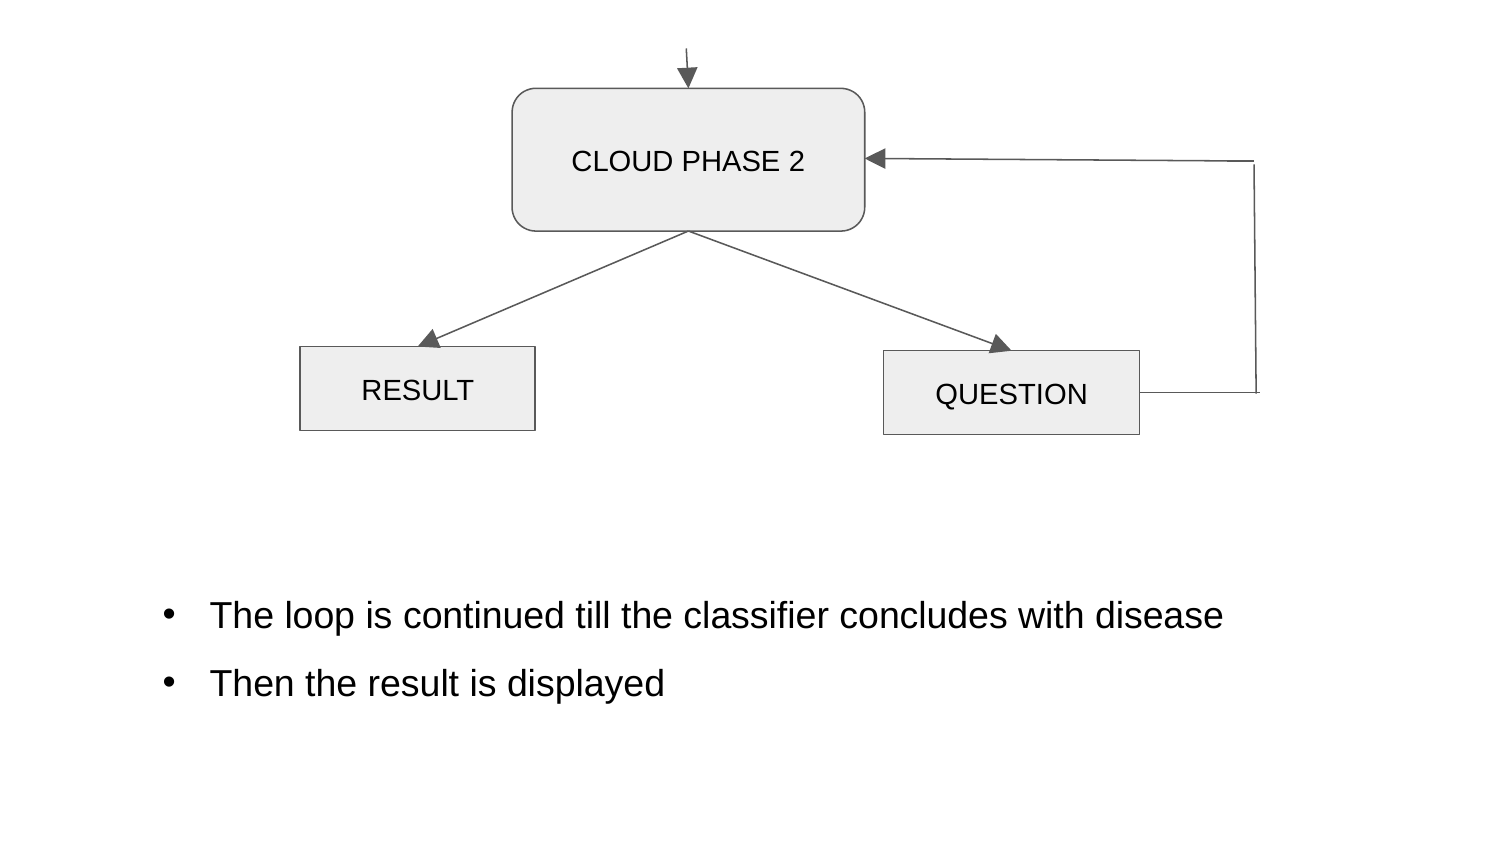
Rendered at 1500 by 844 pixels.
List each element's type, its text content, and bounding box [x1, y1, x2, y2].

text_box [864, 158, 1234, 162]
text_box QUESTION [883, 350, 1140, 435]
text_box The loop is continued till the classifier concludes with disease Then the result is displayed [147, 561, 1240, 711]
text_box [417, 230, 689, 347]
text_box RESULT [300, 346, 536, 431]
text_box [1253, 164, 1257, 394]
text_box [690, 230, 1012, 351]
text_box CLOUD PHASE 2 [512, 88, 865, 229]
